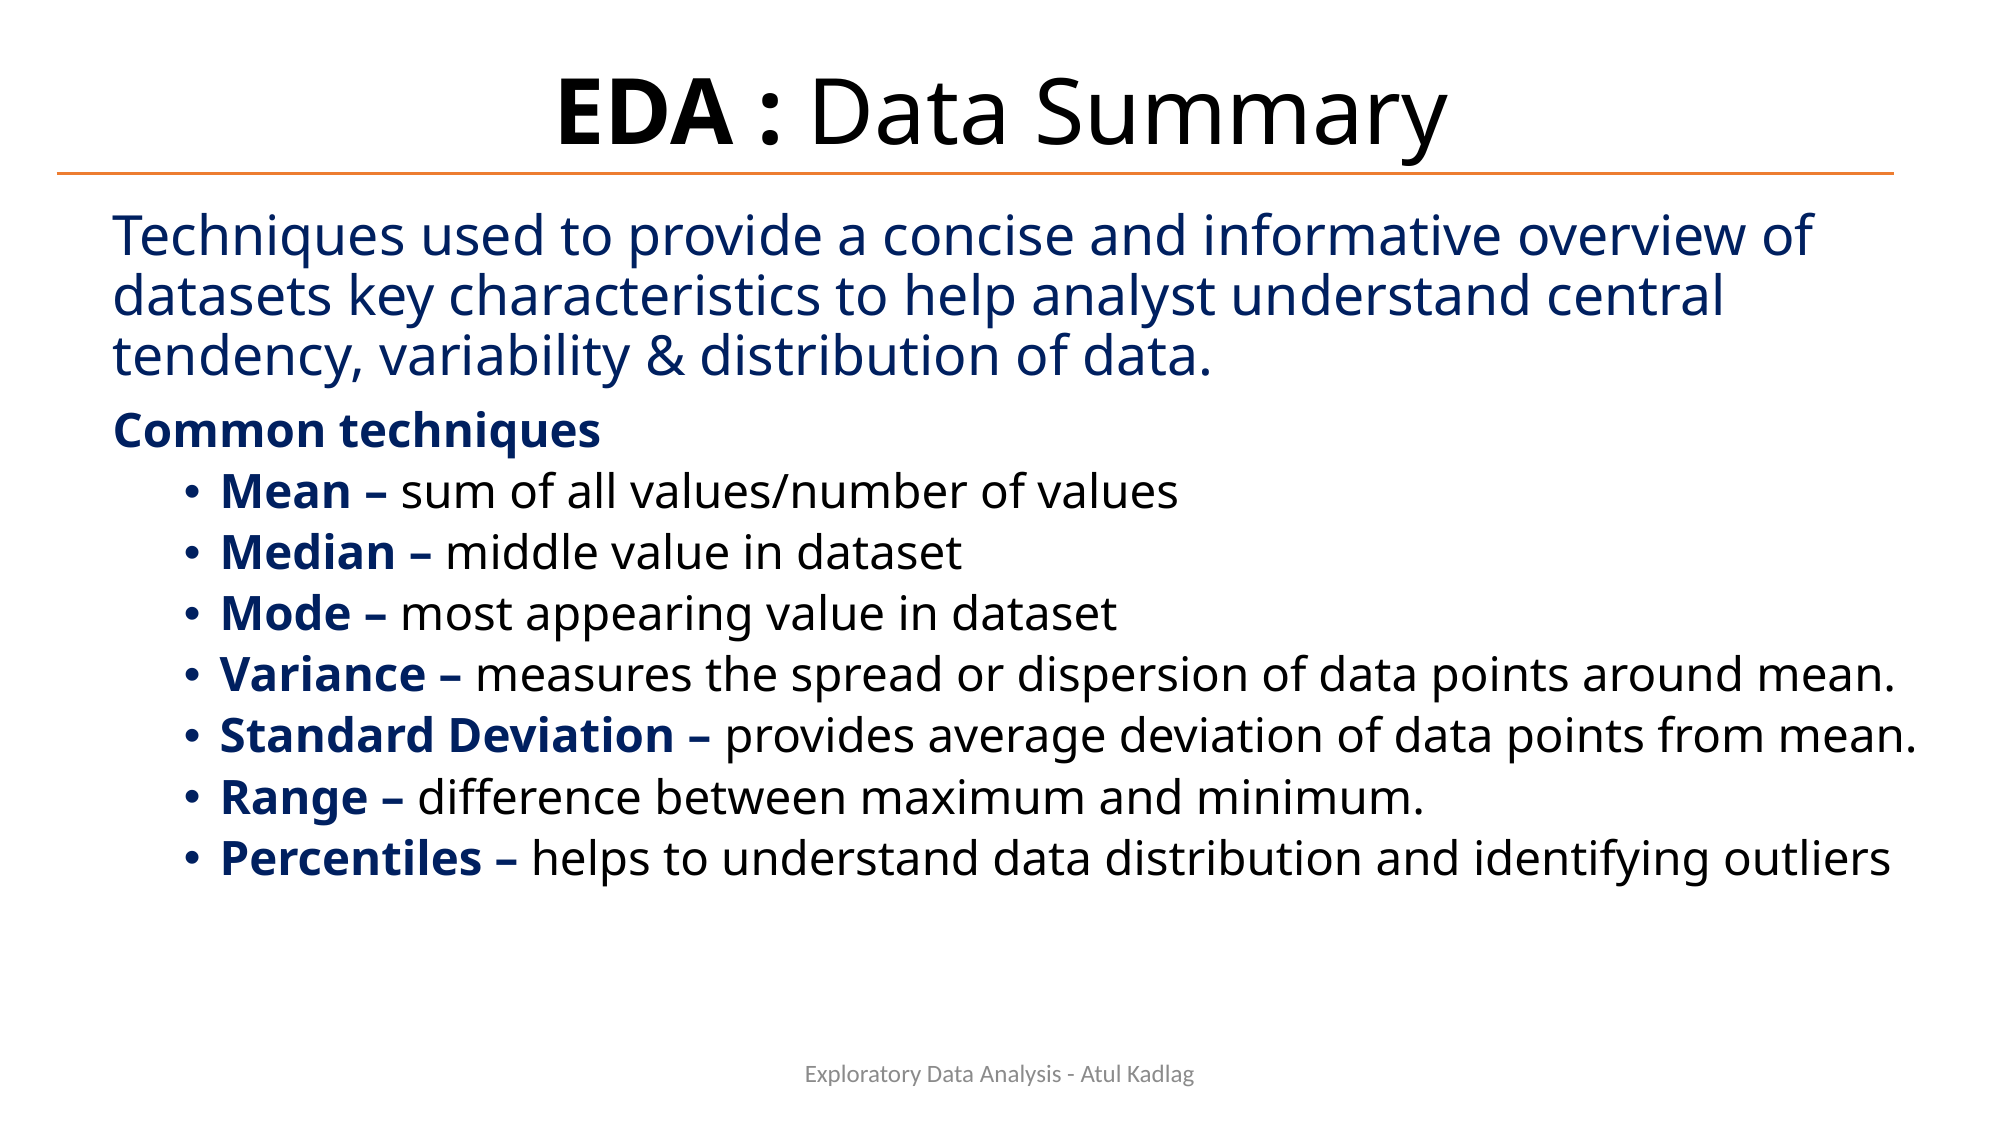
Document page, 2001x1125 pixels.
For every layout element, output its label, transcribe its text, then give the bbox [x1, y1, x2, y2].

title EDA : Data Summary [1, 6, 2000, 225]
list Techniques used to provide a concise and informative overview of datasets key characteristics to help analyst understand central tendency, variability & distribution of data. Common techniques Mean – sum of all values/number of values Median – middle value in dataset Mode – most appearing value in dataset Variance – measures the spread or dispersion of data points around mean. Standard Deviation – provides average deviation of data points from mean. Range – difference between maximum and minimum. Percentiles – helps to understand data distribution and identifying outliers [97, 200, 1936, 1043]
footer Exploratory Data Analysis - Atul Kadlag [662, 1043, 1338, 1103]
